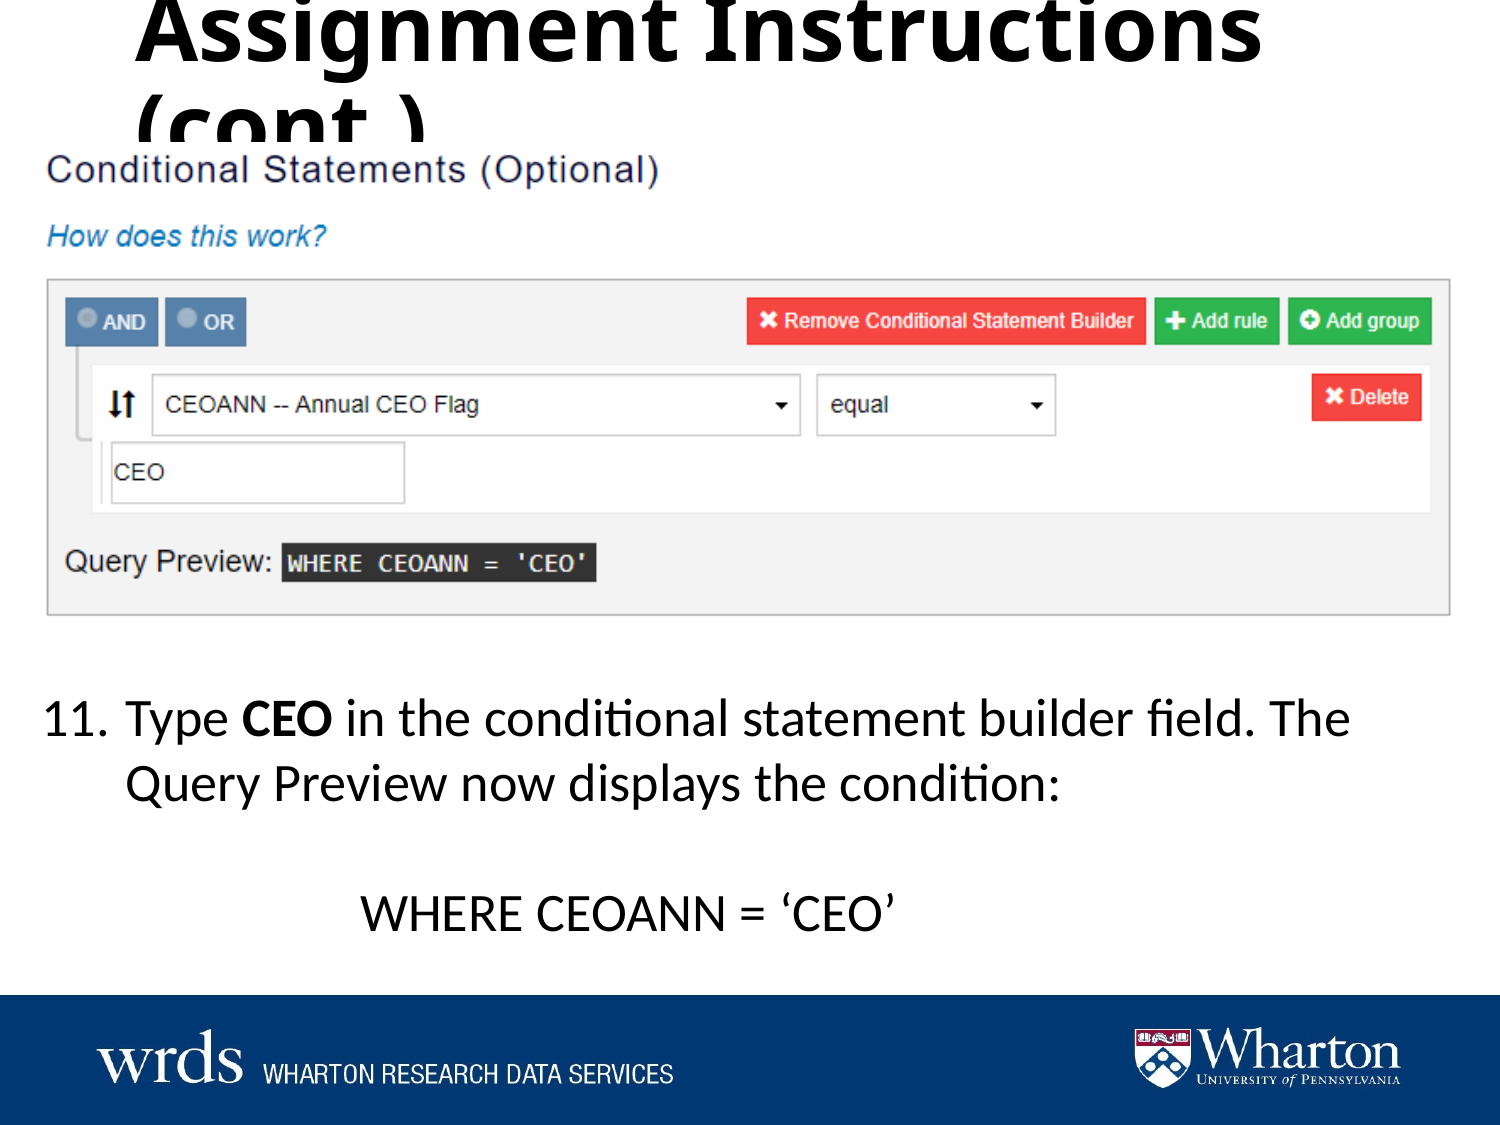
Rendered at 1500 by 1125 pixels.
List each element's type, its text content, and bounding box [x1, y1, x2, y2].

picture [0, 78, 1500, 1125]
title Assignment Instructions (cont.) [120, 0, 1415, 78]
